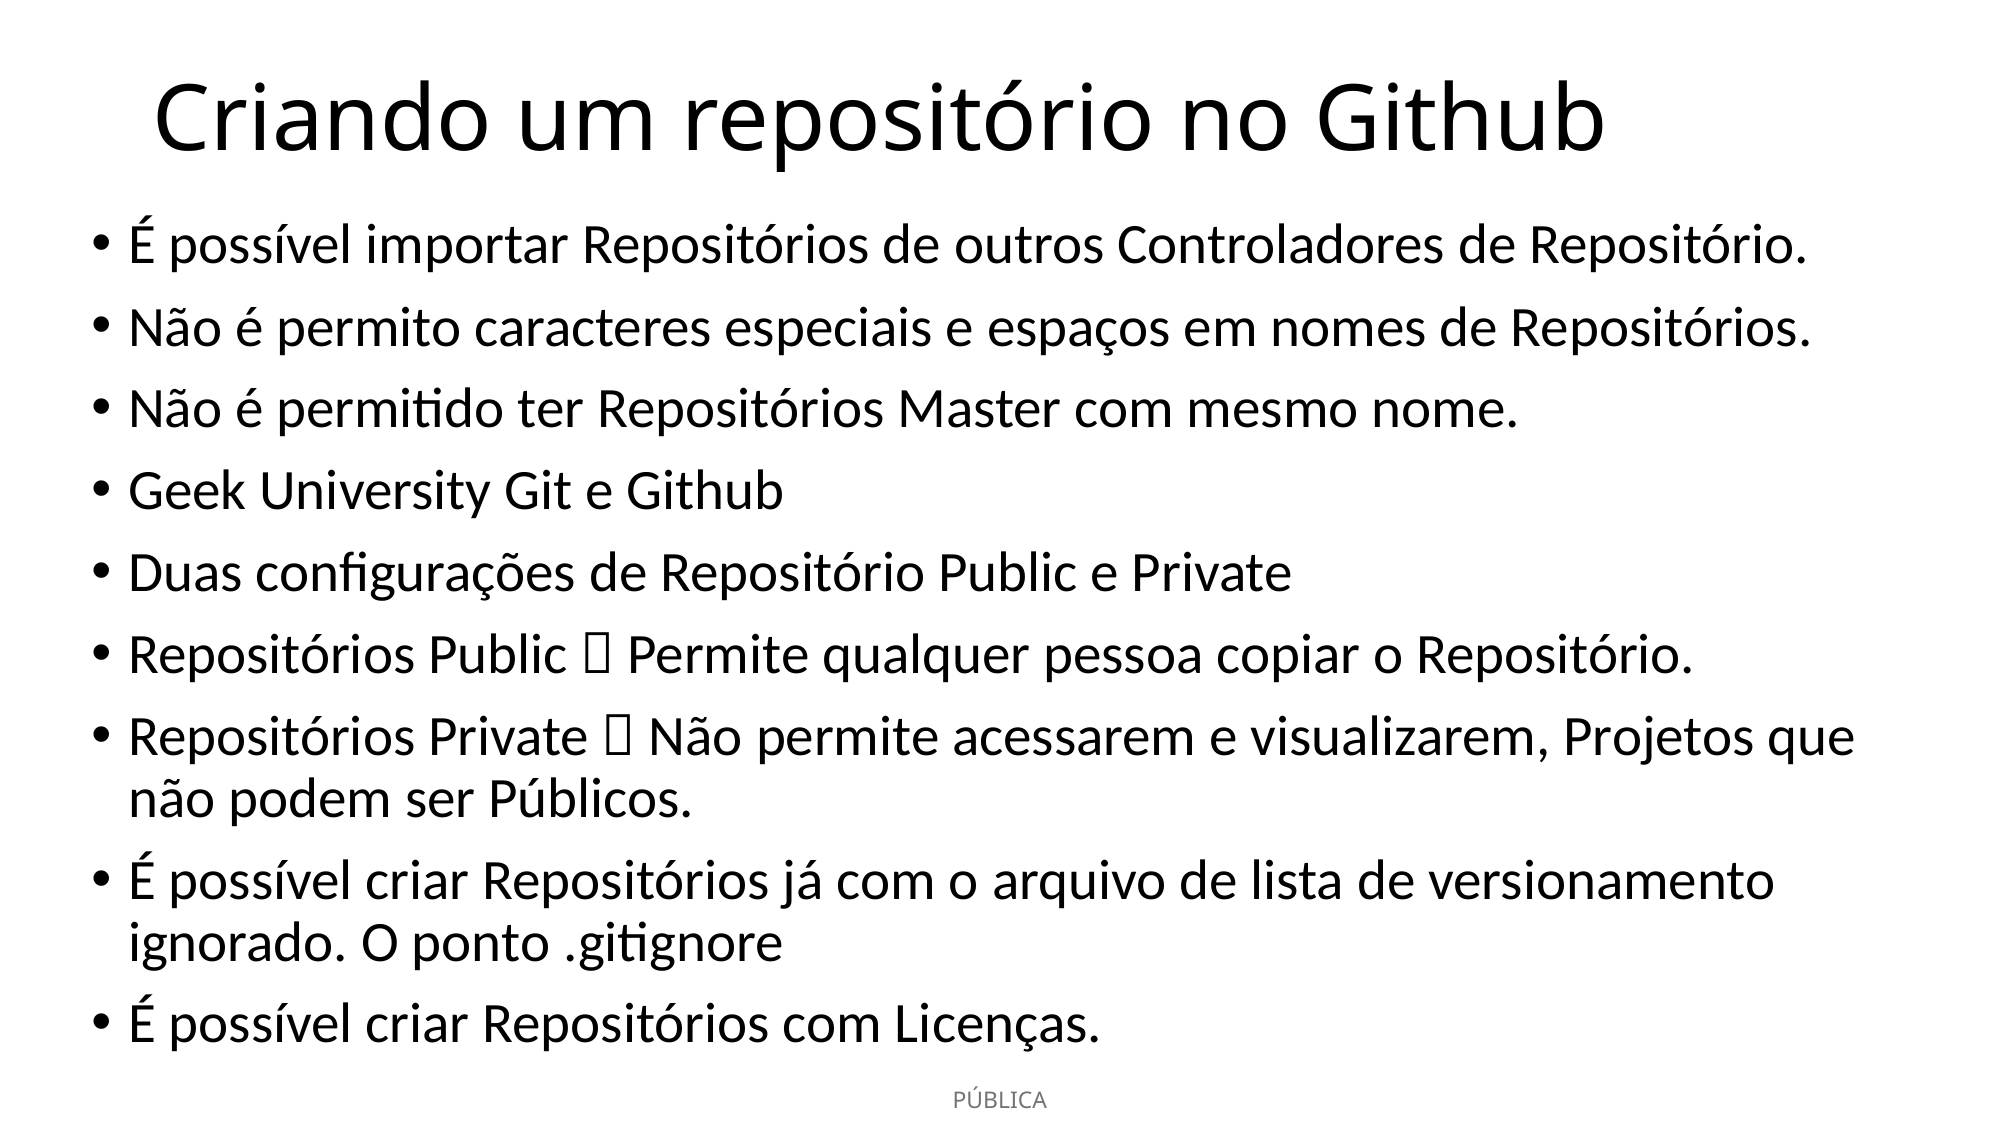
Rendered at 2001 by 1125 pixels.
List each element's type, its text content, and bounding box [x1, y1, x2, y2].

list É possível importar Repositórios de outros Controladores de Repositório. Não é permito caracteres especiais e espaços em nomes de Repositórios. Não é permitido ter Repositórios Master com mesmo nome. Geek University Git e Github Duas configurações de Repositório Public e Private Repositórios Public  Permite qualquer pessoa copiar o Repositório. Repositórios Private  Não permite acessarem e visualizarem, Projetos que não podem ser Públicos. É possível criar Repositórios já com o arquivo de lista de versionamento ignorado. O ponto .gitignore É possível criar Repositórios com Licenças. [76, 207, 1945, 1066]
title Criando um repositório no Github [137, 59, 1863, 182]
